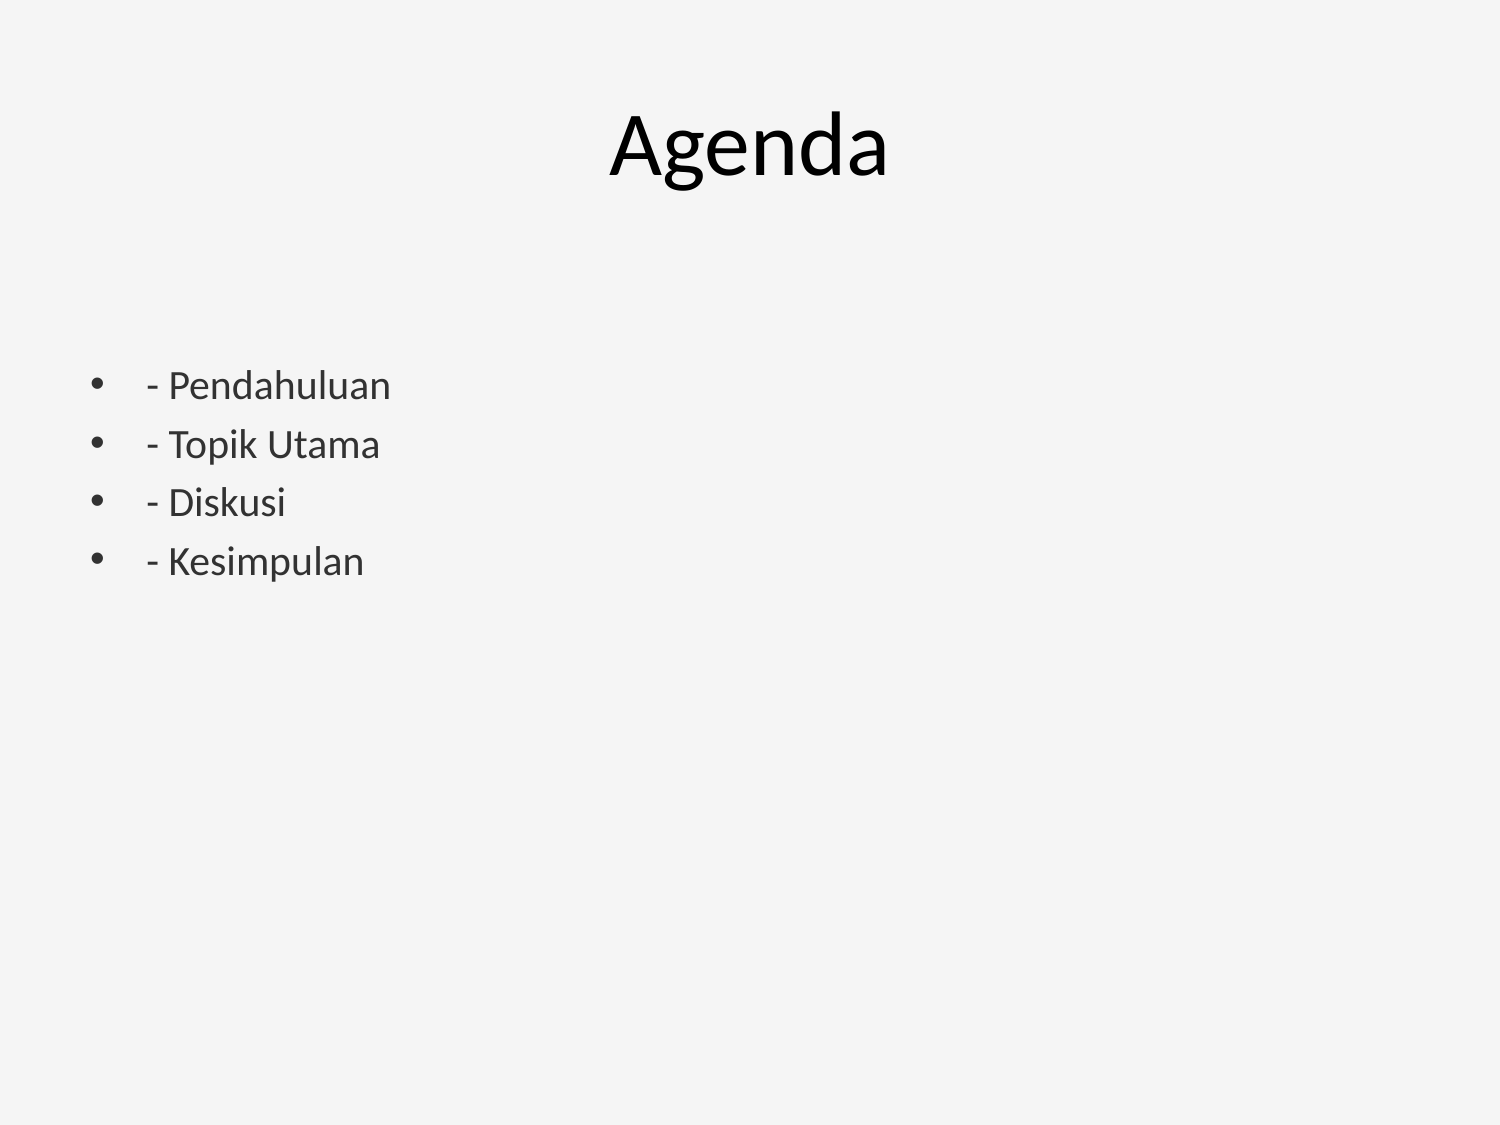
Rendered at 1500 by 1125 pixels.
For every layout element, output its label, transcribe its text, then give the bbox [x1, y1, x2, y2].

title Agenda [75, 45, 1425, 233]
list - Pendahuluan - Topik Utama - Diskusi - Kesimpulan [75, 262, 1425, 1005]
